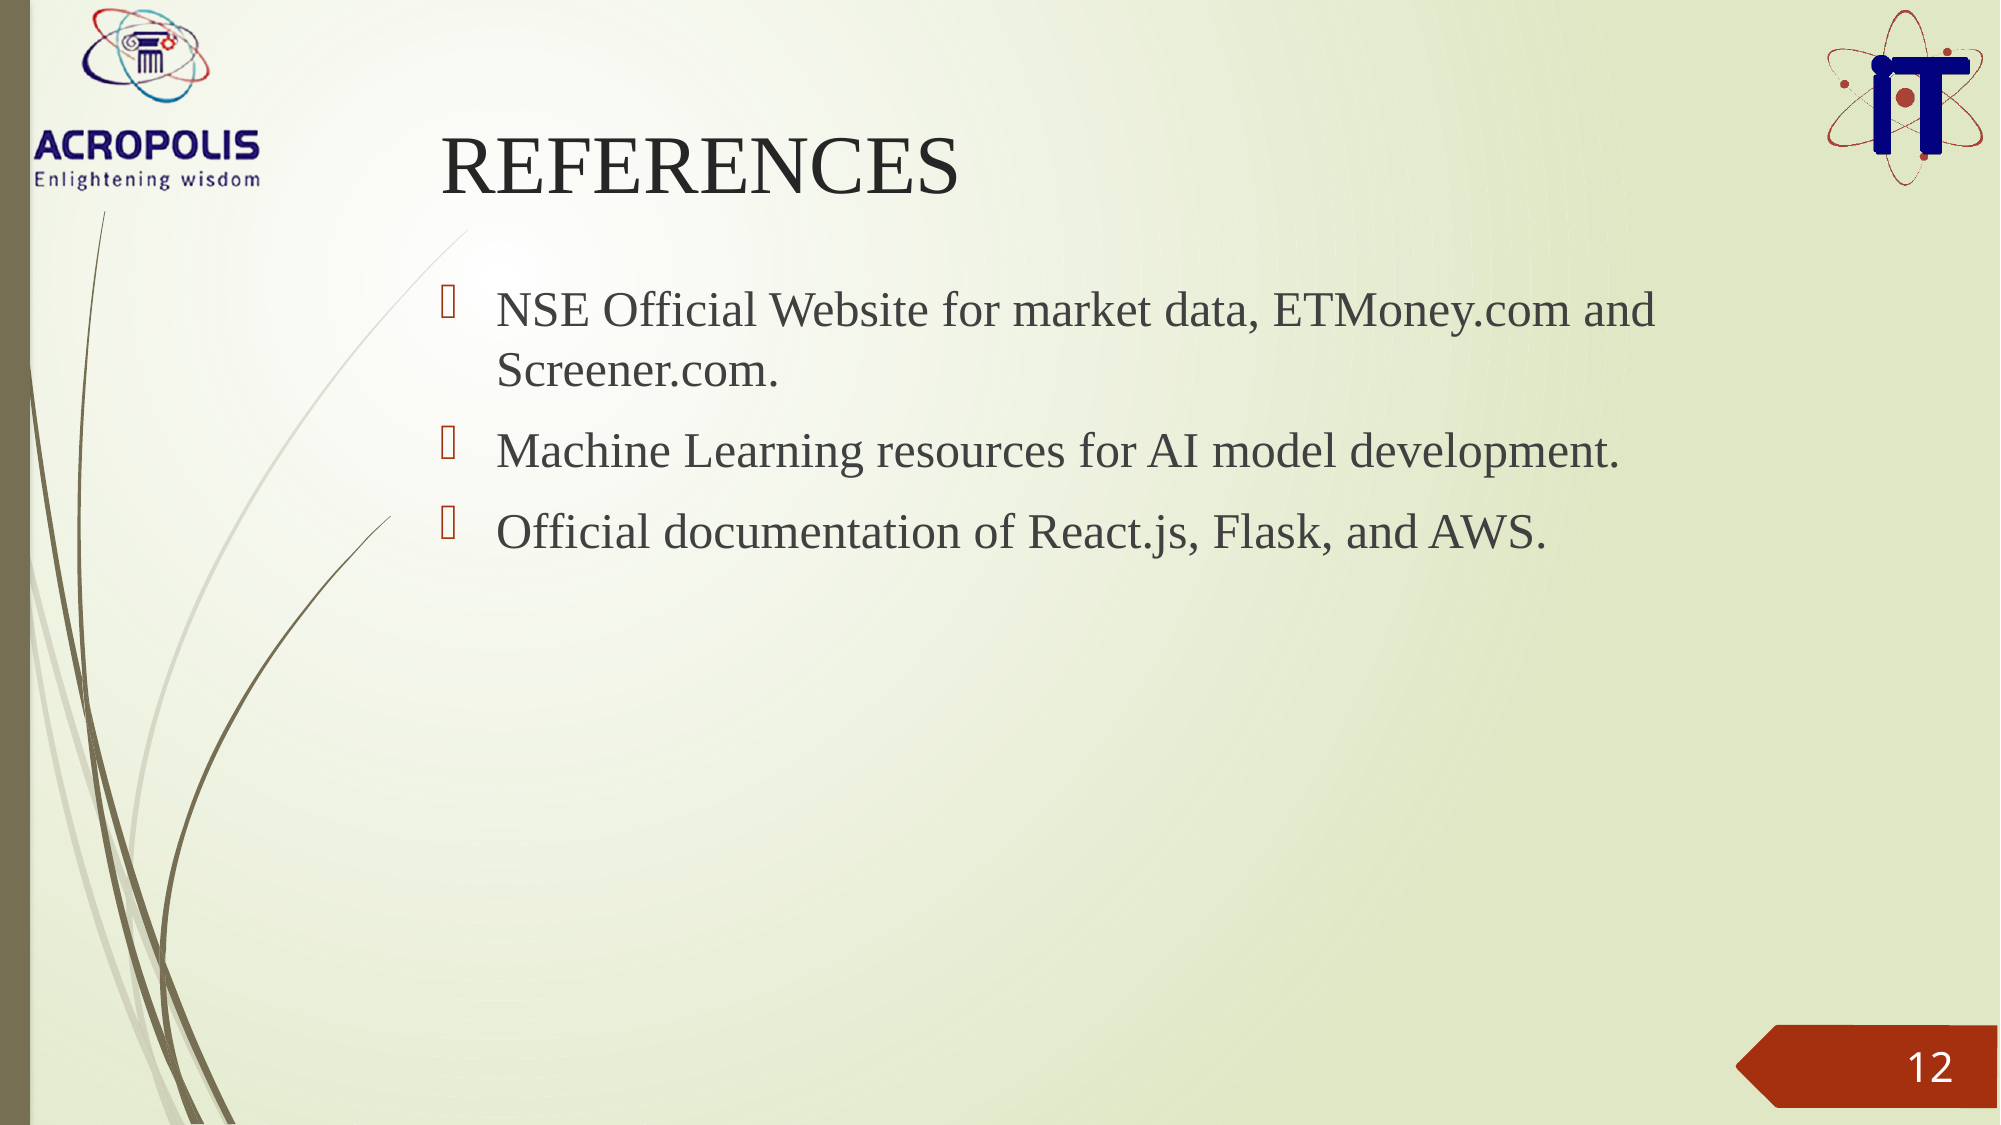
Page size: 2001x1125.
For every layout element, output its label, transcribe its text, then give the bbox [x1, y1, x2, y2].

list NSE Official Website for market data, ETMoney.com and Screener.com. Machine Learning resources for AI model development. Official documentation of React.js, Flask, and AWS. [424, 268, 1888, 618]
slide_number 12 [1840, 1039, 1969, 1100]
picture [25, 0, 265, 204]
picture [1821, 0, 1989, 232]
title REFERENCES [425, 102, 1888, 268]
